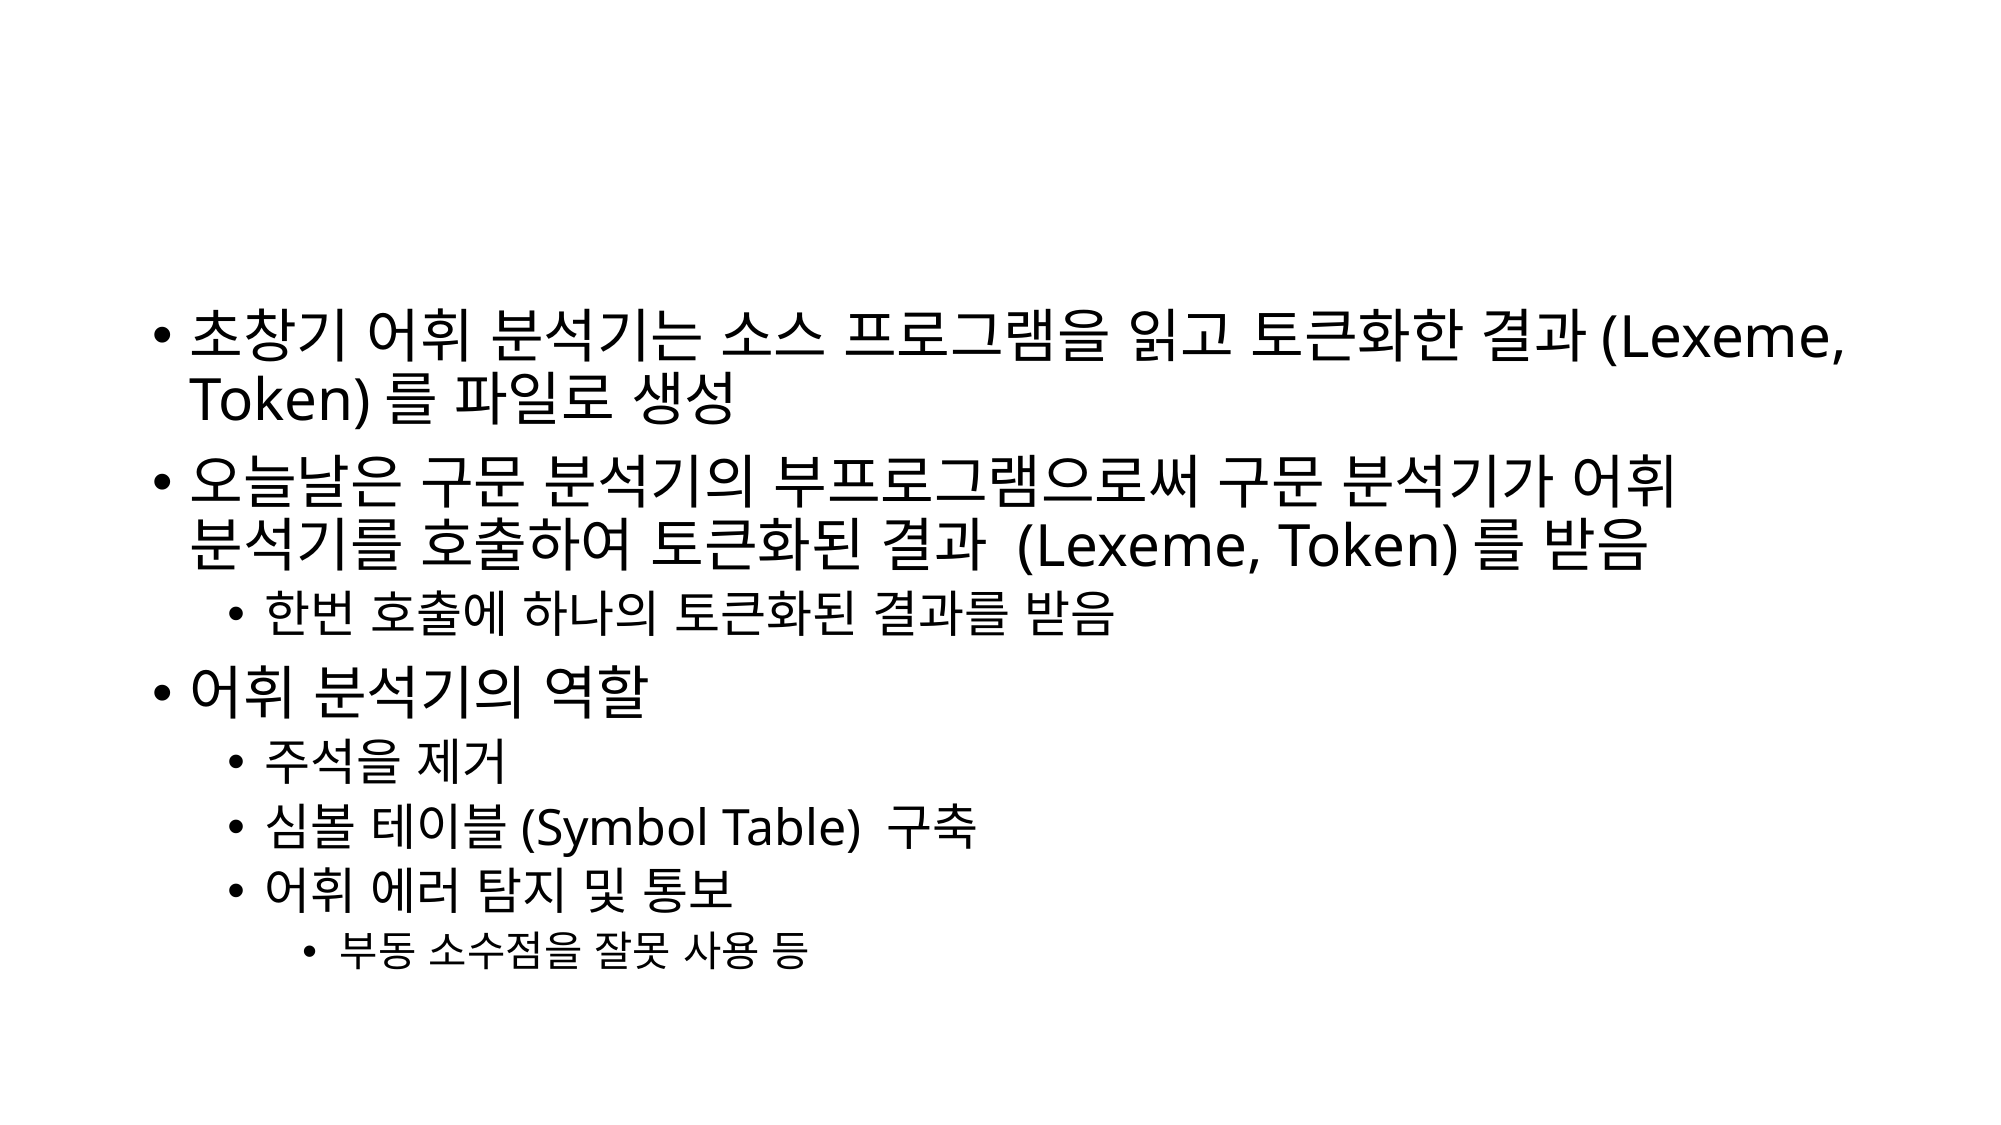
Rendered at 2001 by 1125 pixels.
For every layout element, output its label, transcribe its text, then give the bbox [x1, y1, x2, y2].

list 초창기 어휘 분석기는 소스 프로그램을 읽고 토큰화한 결과(Lexeme, Token)를 파일로 생성 오늘날은 구문 분석기의 부프로그램으로써 구문 분석기가 어휘 분석기를 호출하여 토큰화된 결과 (Lexeme, Token)를 받음 한번 호출에 하나의 토큰화된 결과를 받음 어휘 분석기의 역할 주석을 제거 심볼 테이블(Symbol Table) 구축 어휘 에러 탐지 및 통보 부동 소수점을 잘못 사용 등 [137, 299, 1863, 1014]
